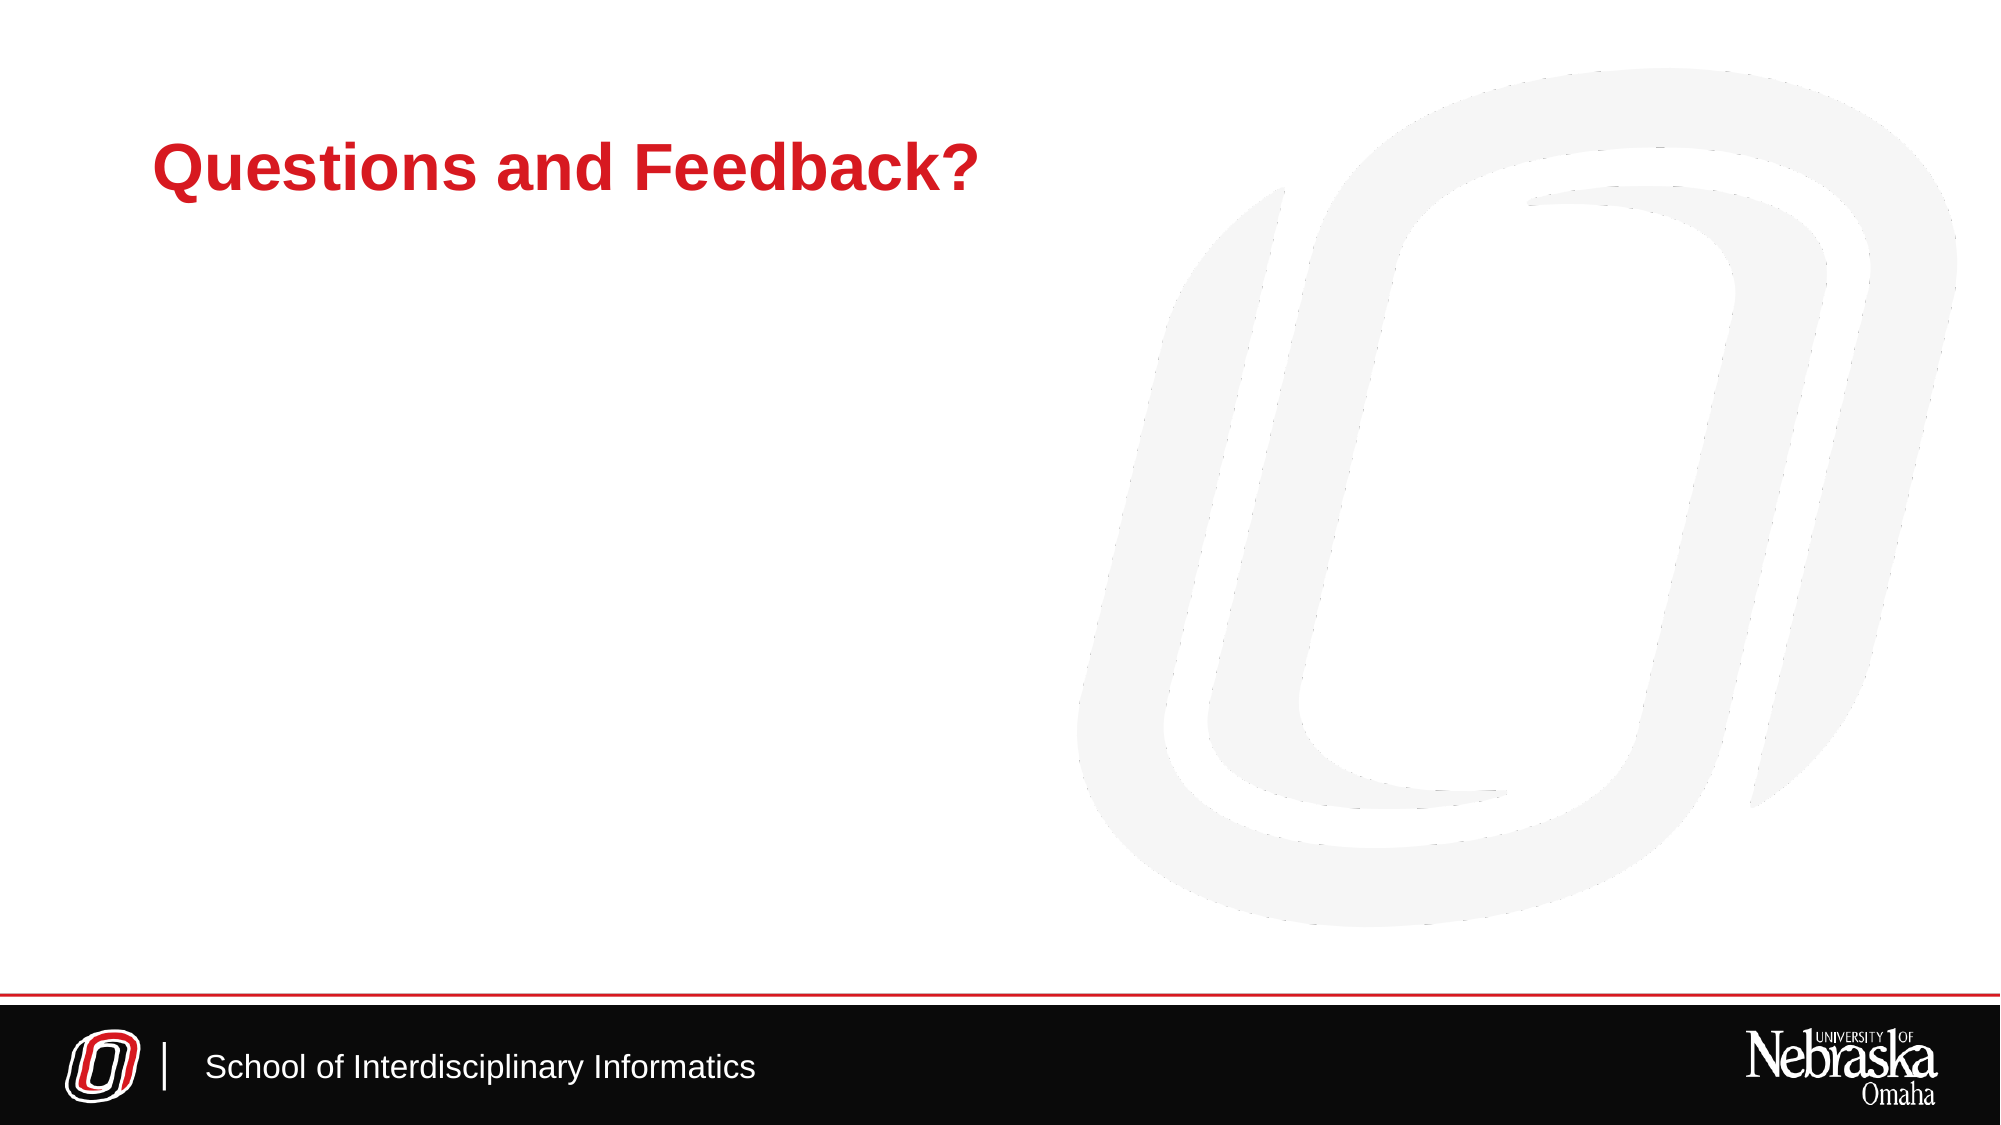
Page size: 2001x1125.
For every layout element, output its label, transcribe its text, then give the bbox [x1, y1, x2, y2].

title Questions and Feedback? [137, 59, 1863, 278]
footer School of Interdisciplinary Informatics [189, 1035, 1672, 1096]
